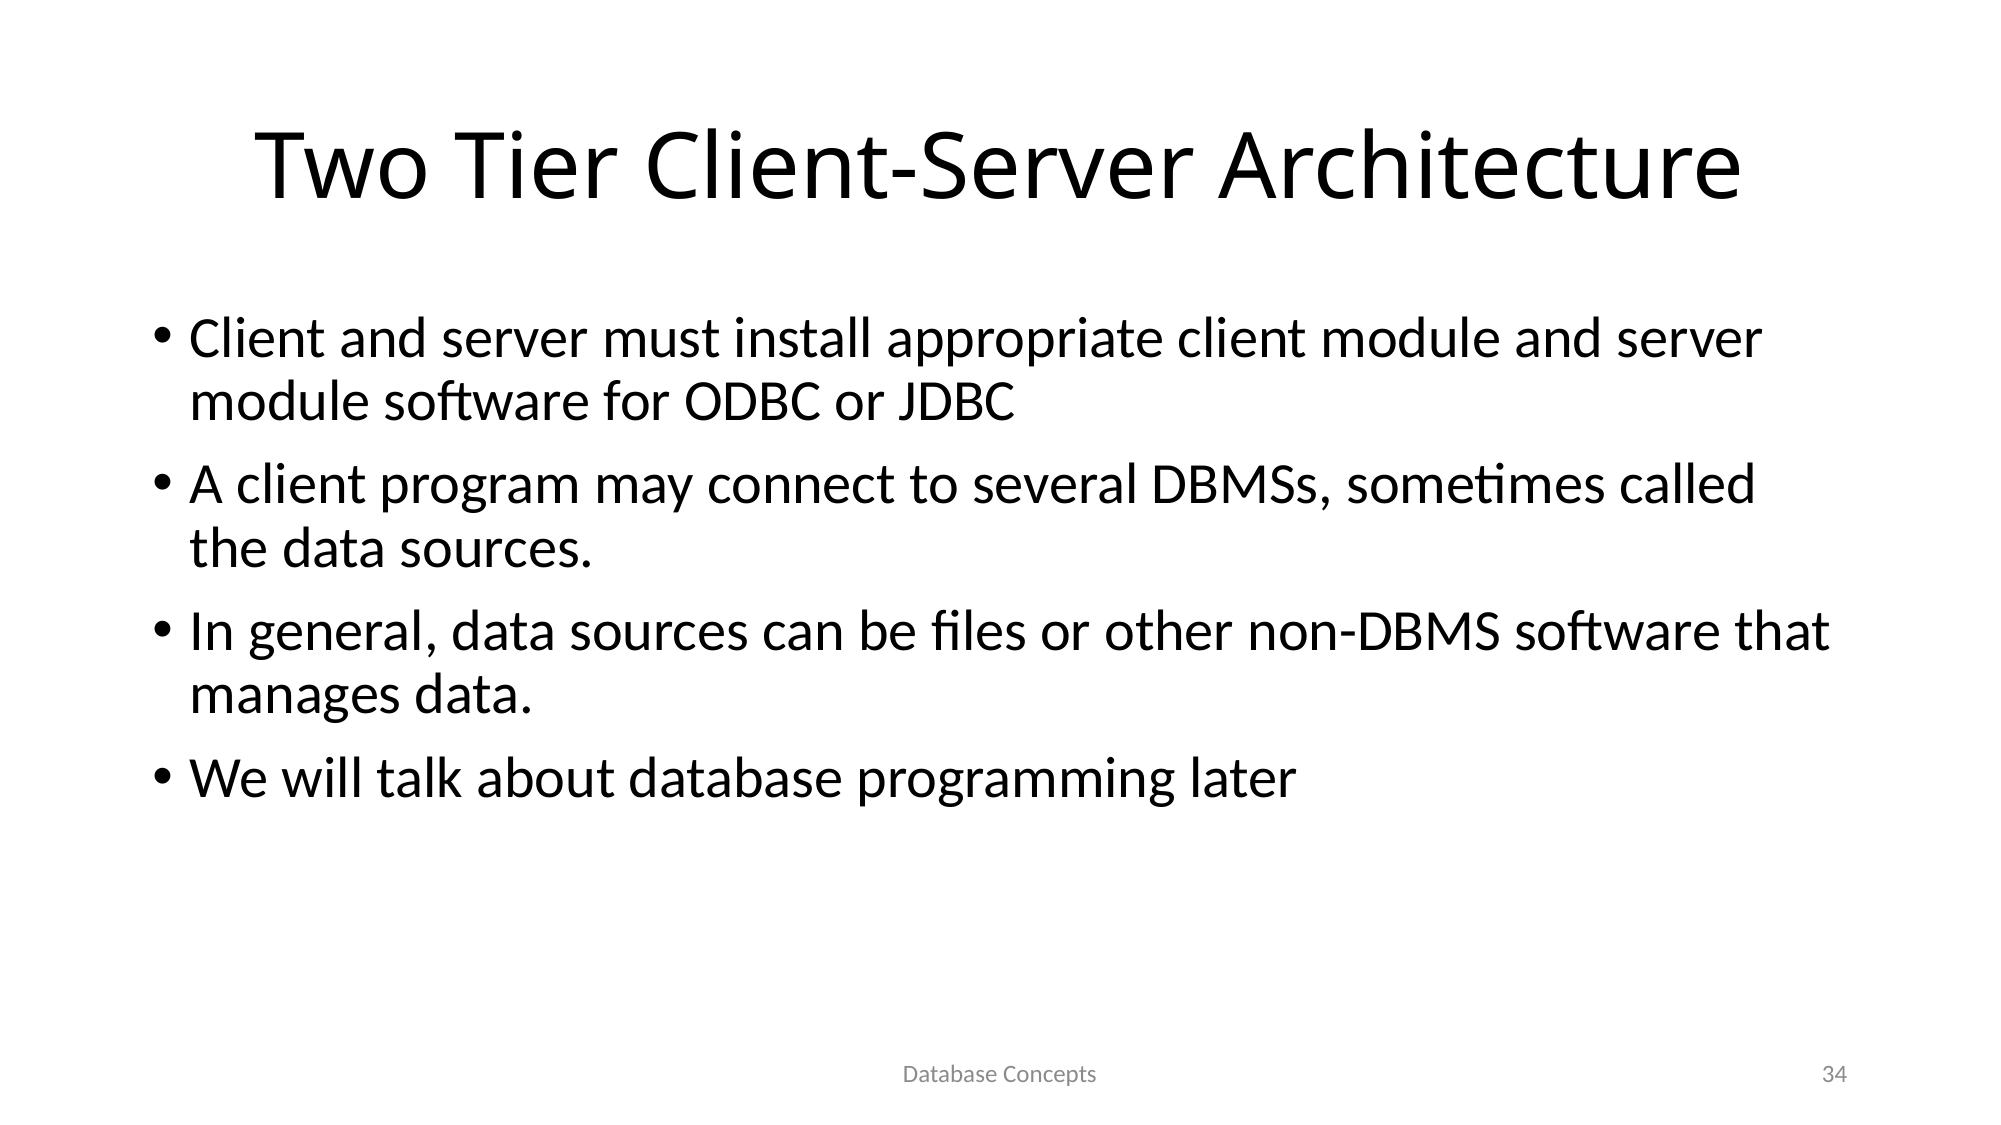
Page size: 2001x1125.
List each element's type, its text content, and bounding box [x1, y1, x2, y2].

slide_number 34 [1412, 1042, 1863, 1103]
footer Database Concepts [662, 1042, 1338, 1103]
list Client and server must install appropriate client module and server module software for ODBC or JDBC A client program may connect to several DBMSs, sometimes called the data sources. In general, data sources can be files or other non-DBMS software that manages data. We will talk about database programming later [137, 299, 1863, 1014]
title Two Tier Client-Server Architecture [137, 59, 1863, 278]
